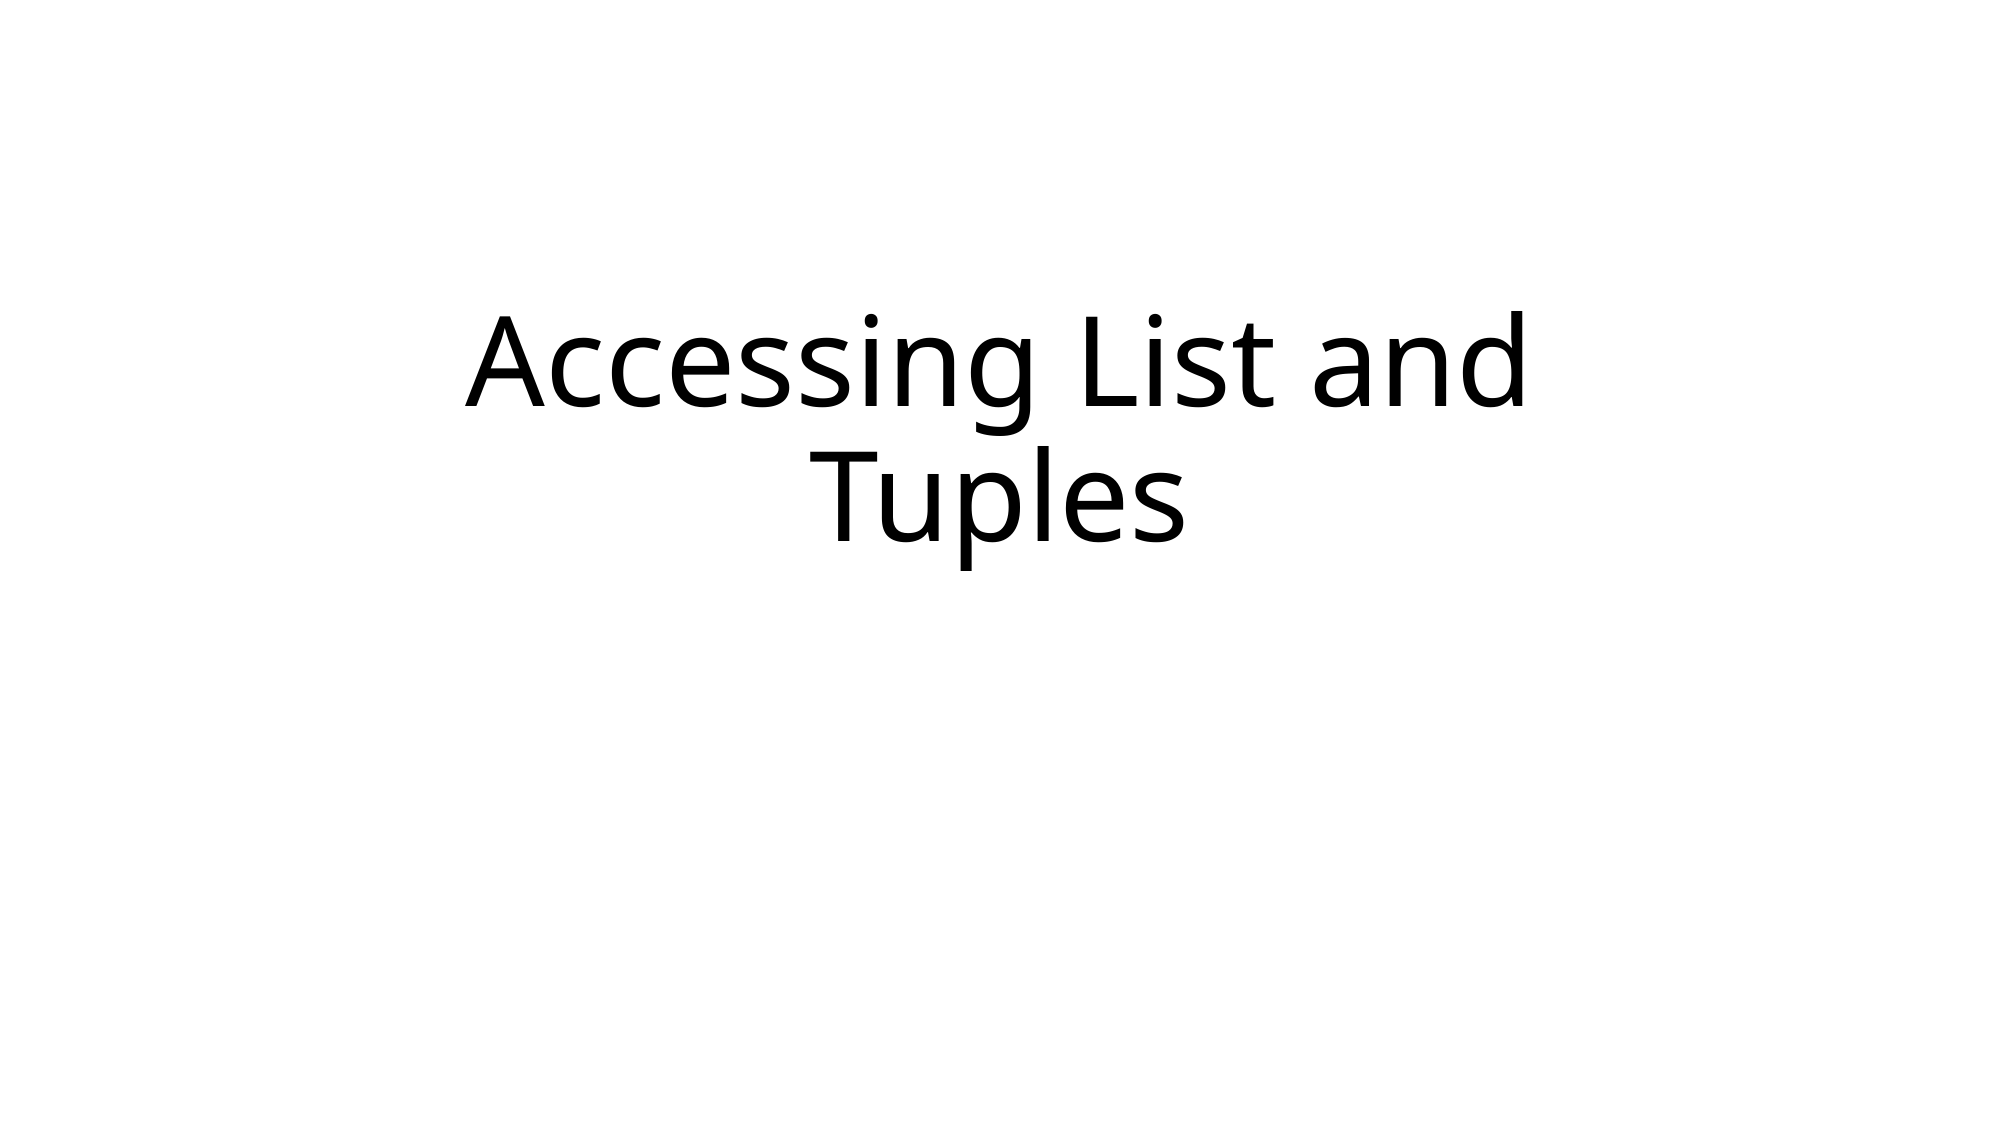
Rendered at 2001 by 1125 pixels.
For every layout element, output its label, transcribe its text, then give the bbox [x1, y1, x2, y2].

title Accessing List and Tuples [249, 184, 1750, 576]
